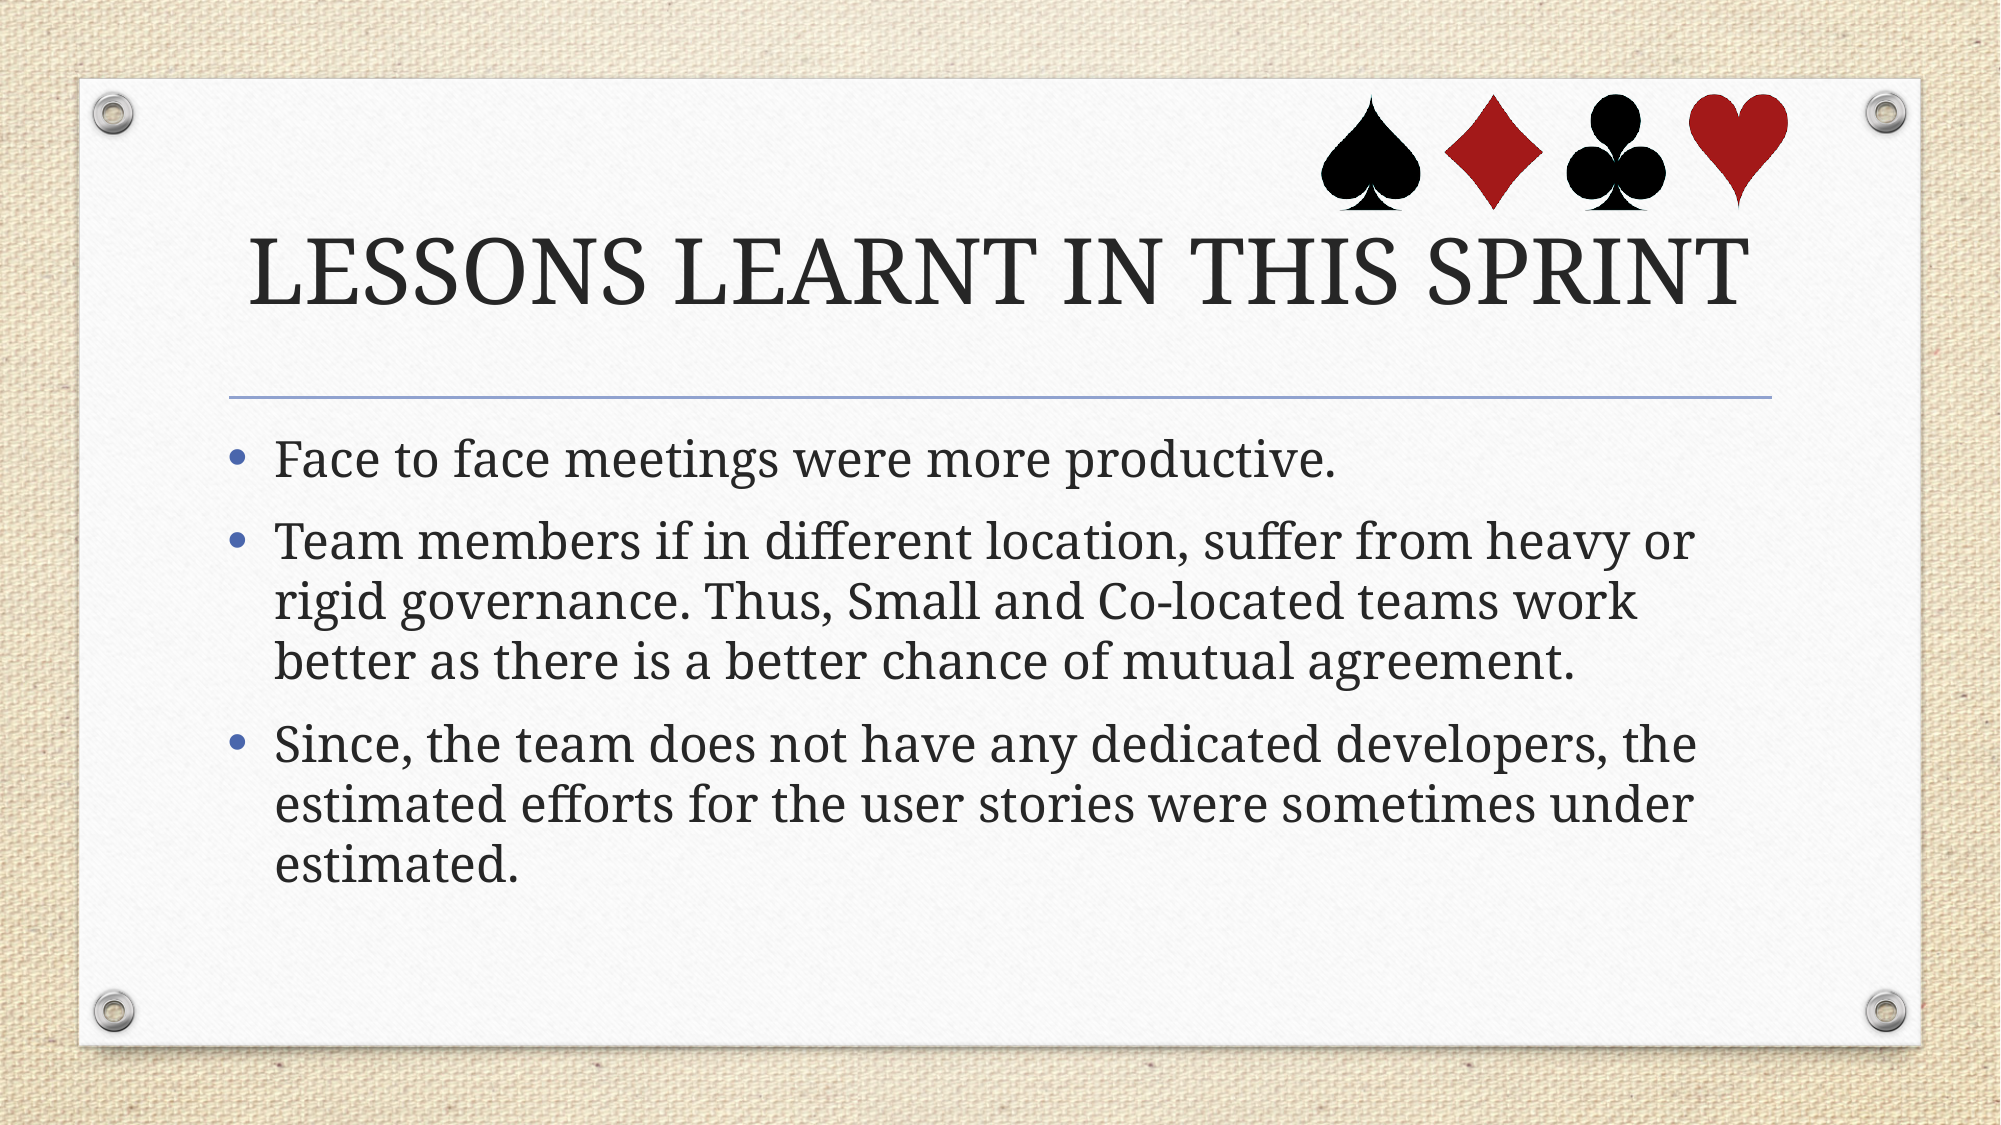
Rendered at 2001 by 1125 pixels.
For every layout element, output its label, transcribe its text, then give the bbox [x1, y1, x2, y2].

title LESSONS LEARNT IN THIS SPRINT [212, 161, 1788, 375]
list Face to face meetings were more productive. Team members if in different location, suffer from heavy or rigid governance. Thus, Small and Co-located teams work better as there is a better chance of mutual agreement. Since, the team does not have any dedicated developers, the estimated efforts for the user stories were sometimes under estimated. [212, 419, 1788, 964]
picture [0, 0, 2001, 1125]
